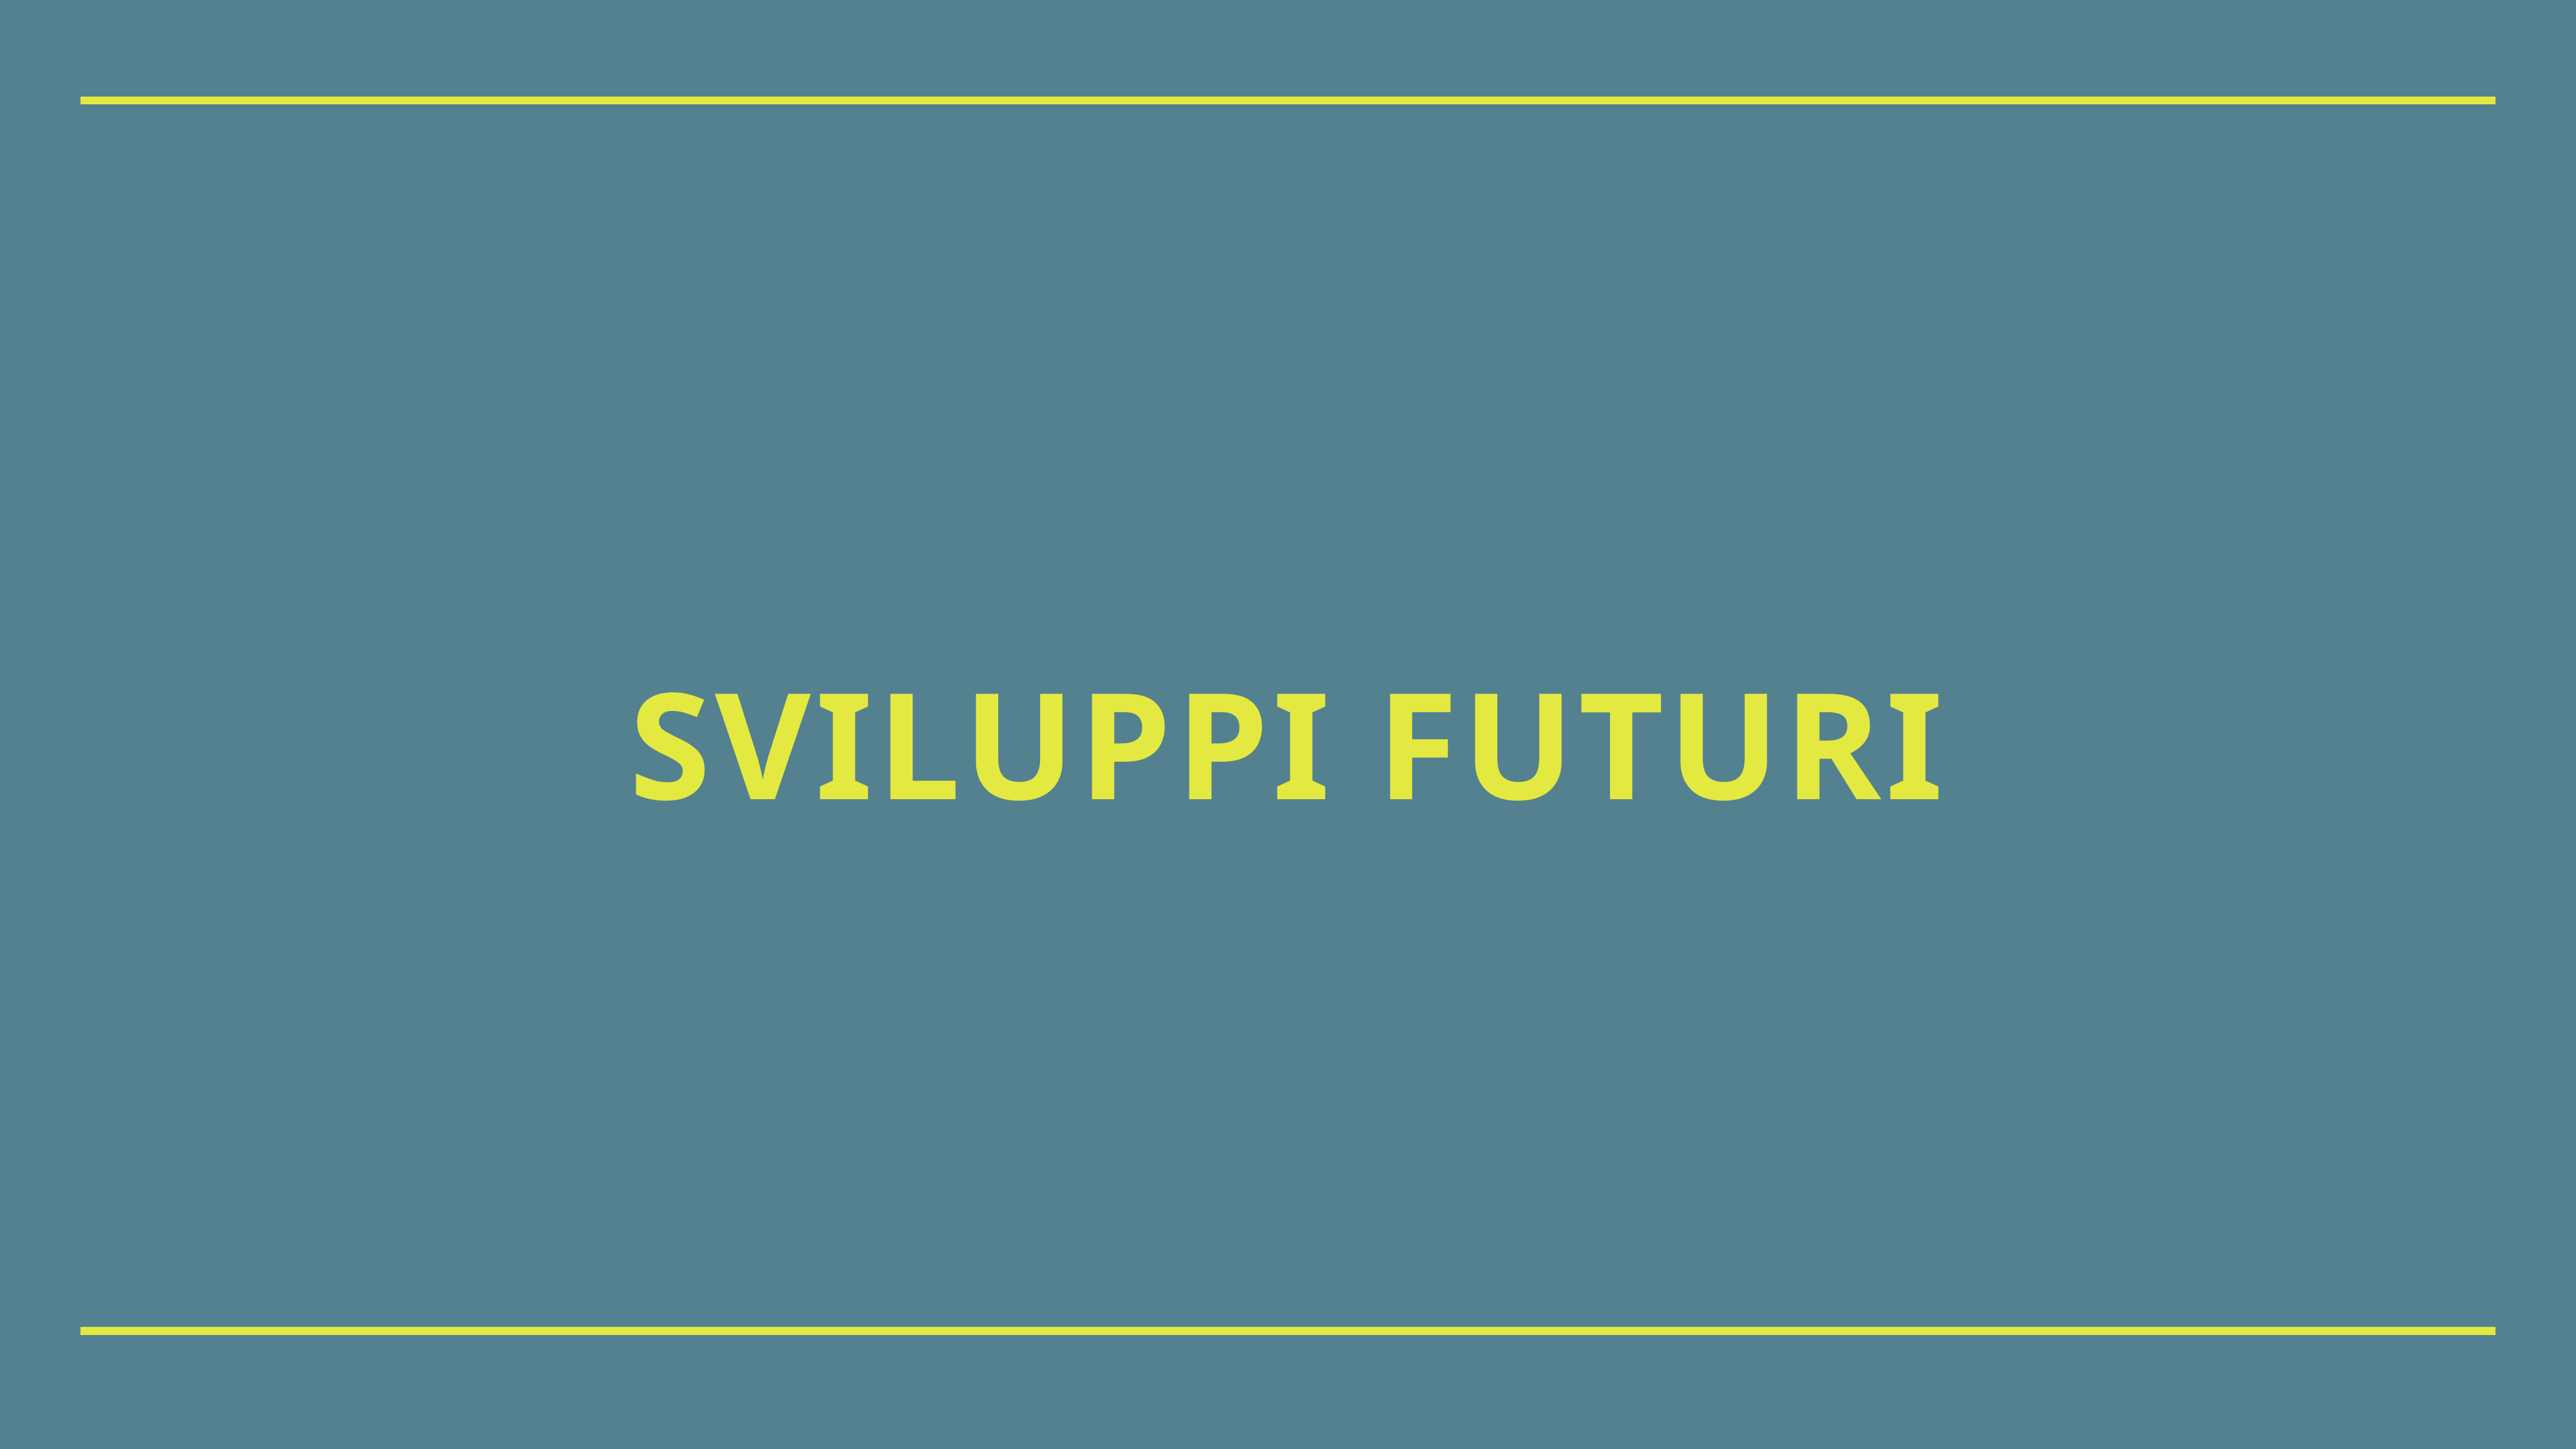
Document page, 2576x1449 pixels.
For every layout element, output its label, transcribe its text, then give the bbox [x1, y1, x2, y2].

title Sviluppi futuri [220, 453, 2356, 1051]
